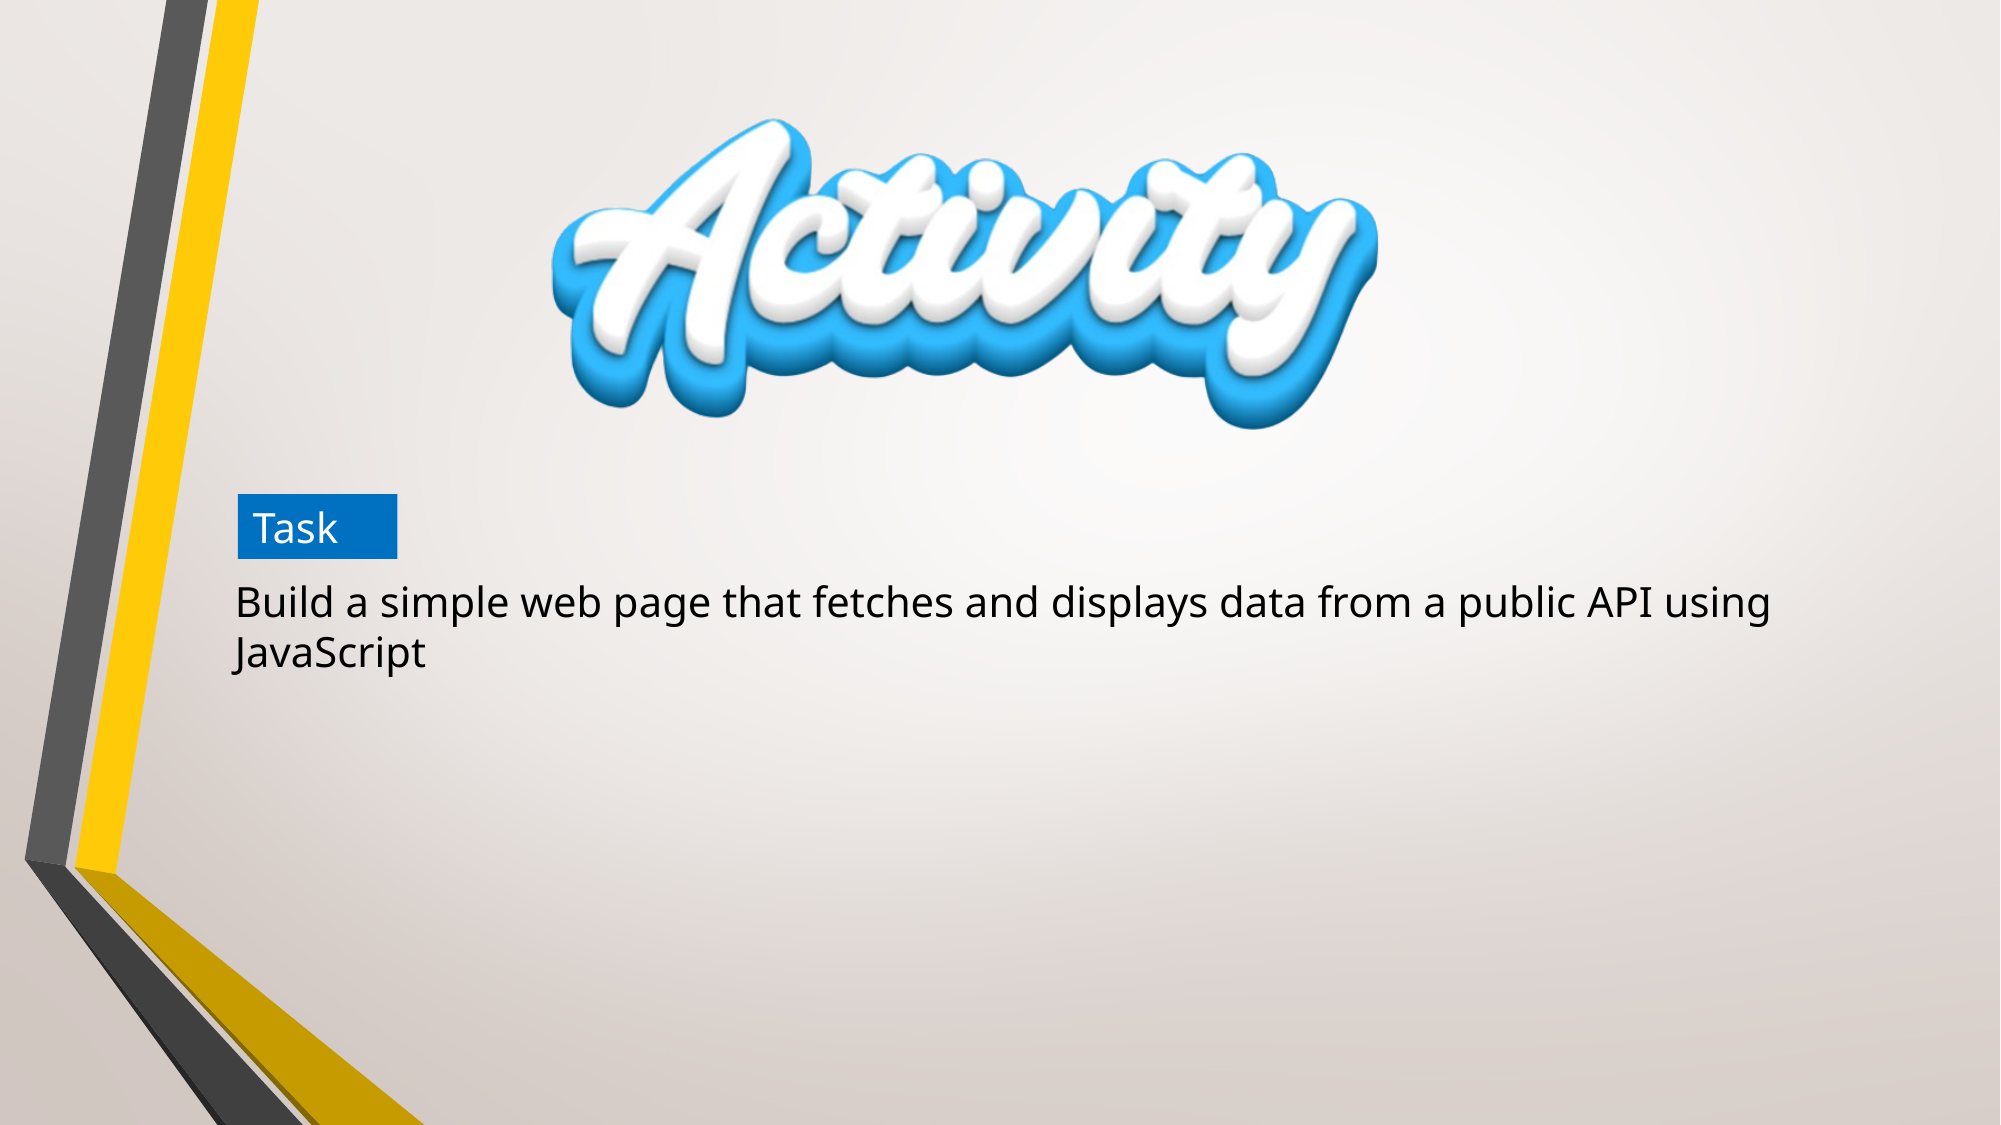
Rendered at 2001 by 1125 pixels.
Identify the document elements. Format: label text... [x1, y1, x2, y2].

text_box Build a simple web page that fetches and displays data from a public API using JavaScript [219, 568, 1826, 683]
picture [534, 106, 1397, 468]
text_box Task [237, 494, 398, 559]
